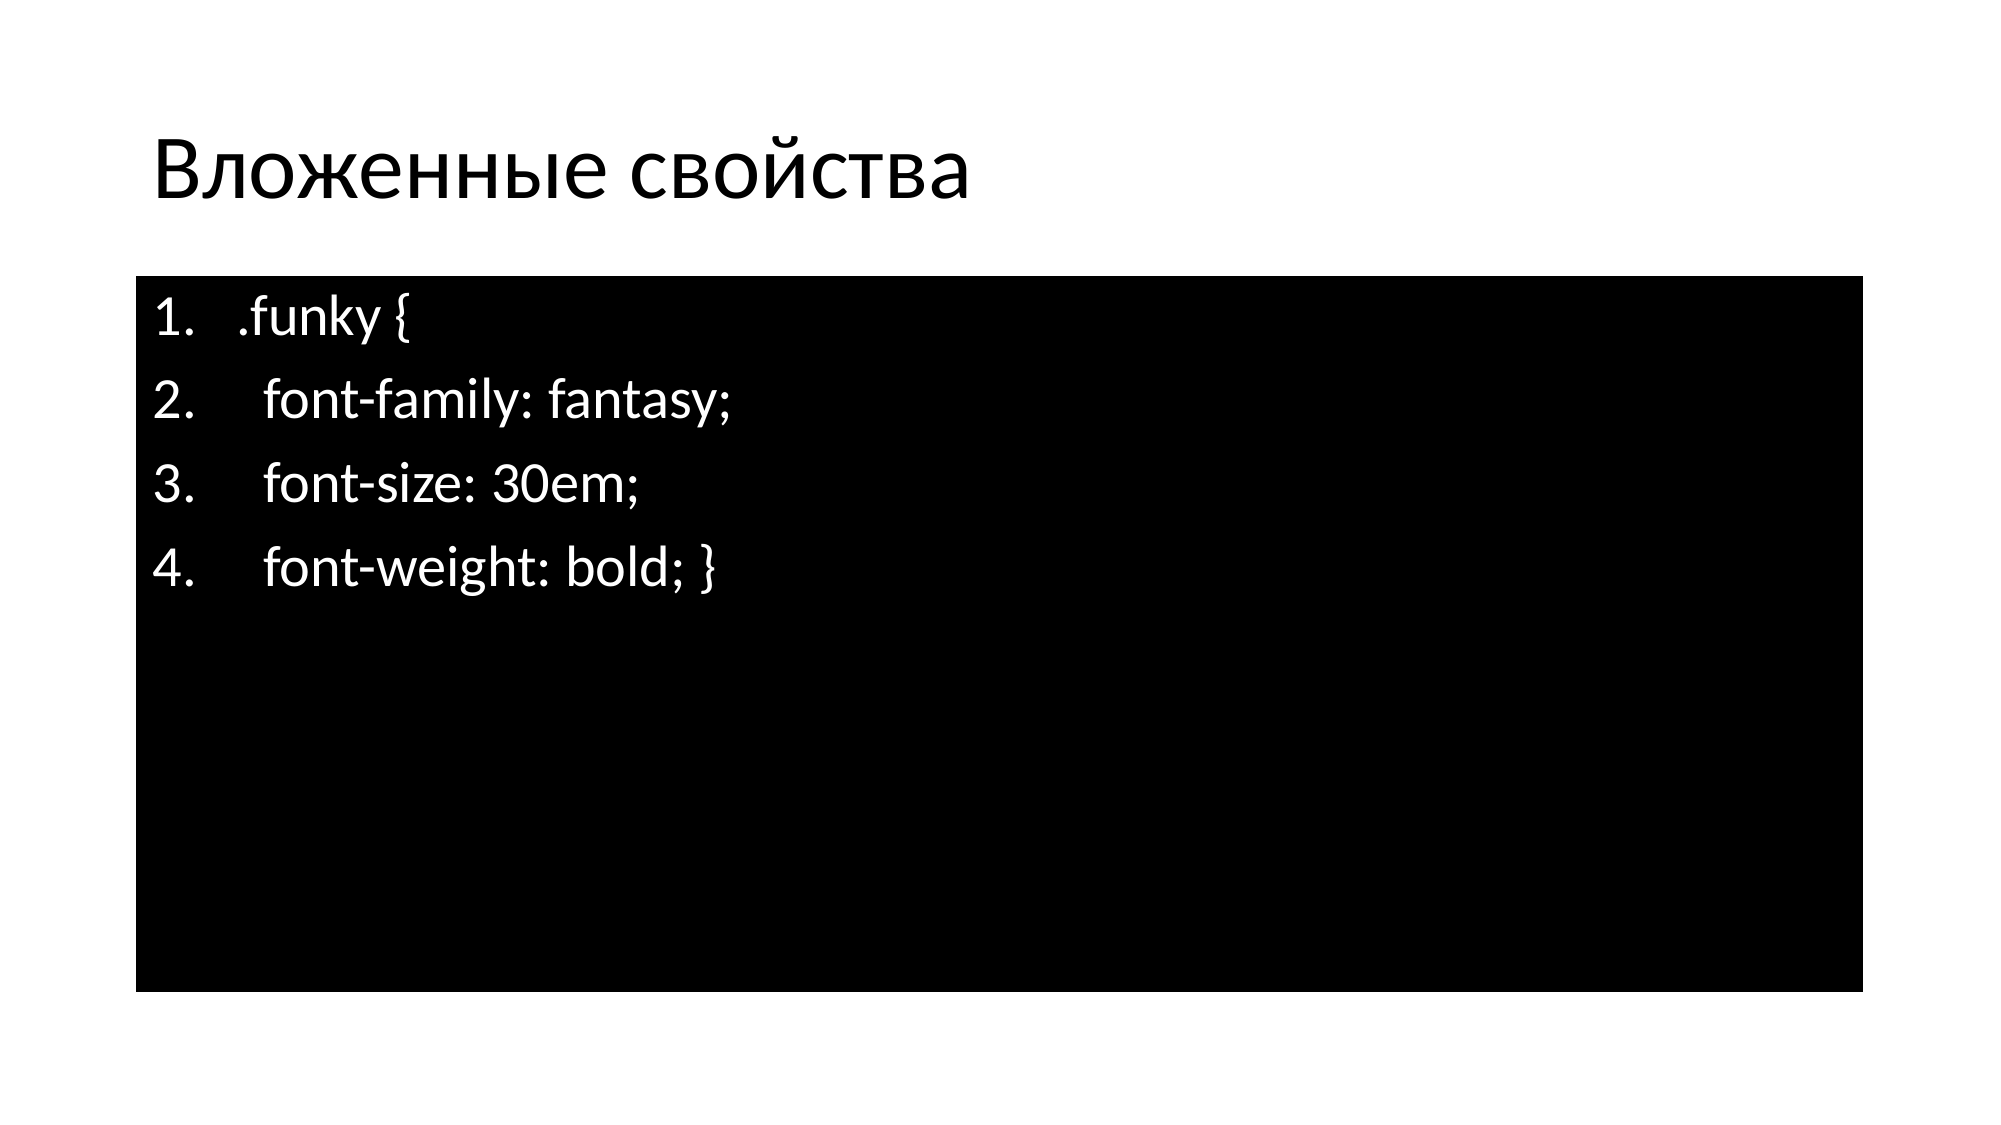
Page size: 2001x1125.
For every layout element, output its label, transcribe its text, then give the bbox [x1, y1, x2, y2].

title Вложенные свойства [137, 59, 1863, 277]
list .funky { font-family: fantasy; font-size: 30em; font-weight: bold; } [137, 277, 1863, 992]
